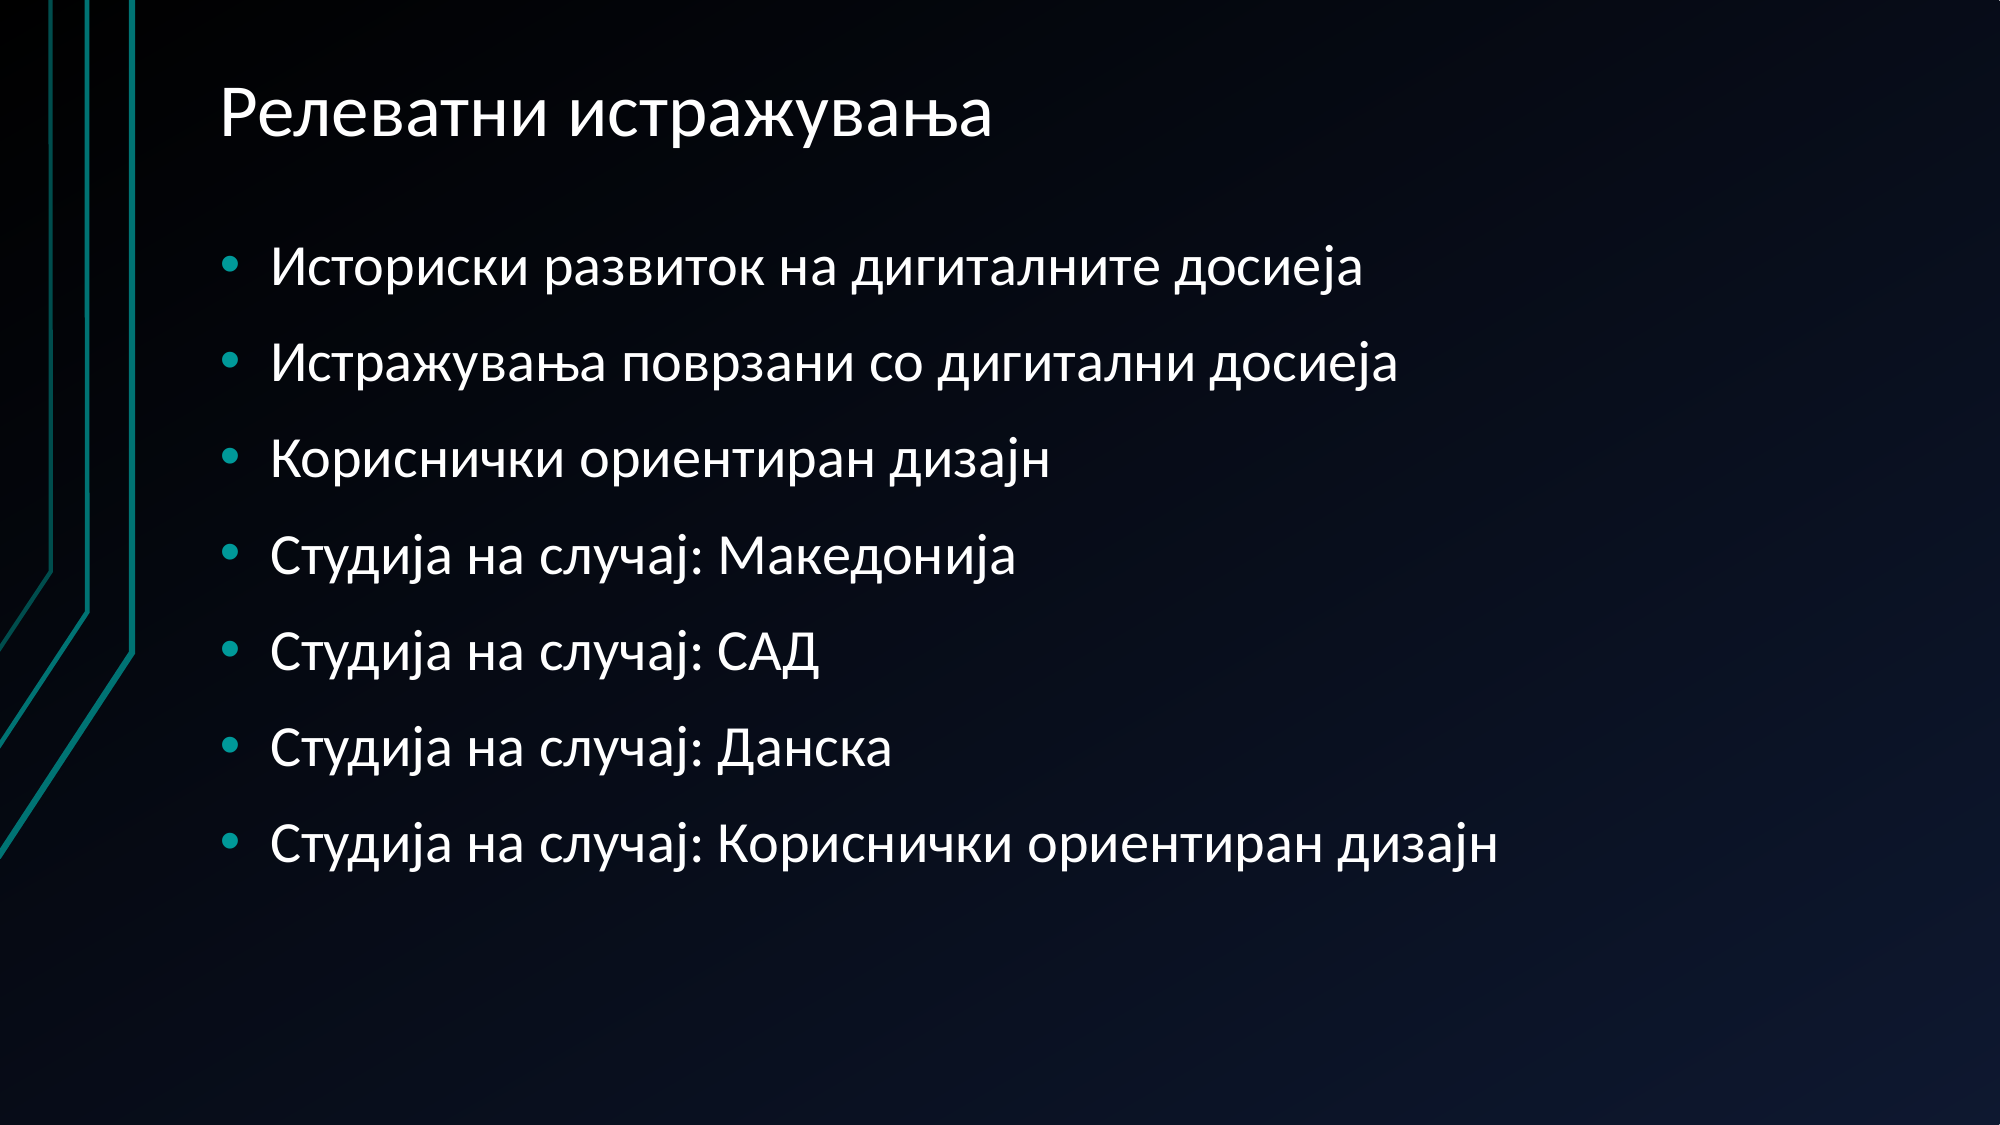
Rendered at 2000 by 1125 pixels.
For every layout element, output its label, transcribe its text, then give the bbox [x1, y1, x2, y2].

title Релеватни истражувања [199, 45, 1900, 163]
list Историски развиток на дигиталните досиеја Истражувања поврзани со дигитални досиеја Кориснички ориентиран дизајн Студија на случај: Македонија Студија на случај: САД Студија на случај: Данска Студија на случај: Кориснички ориентиран дизајн [199, 224, 1900, 1100]
